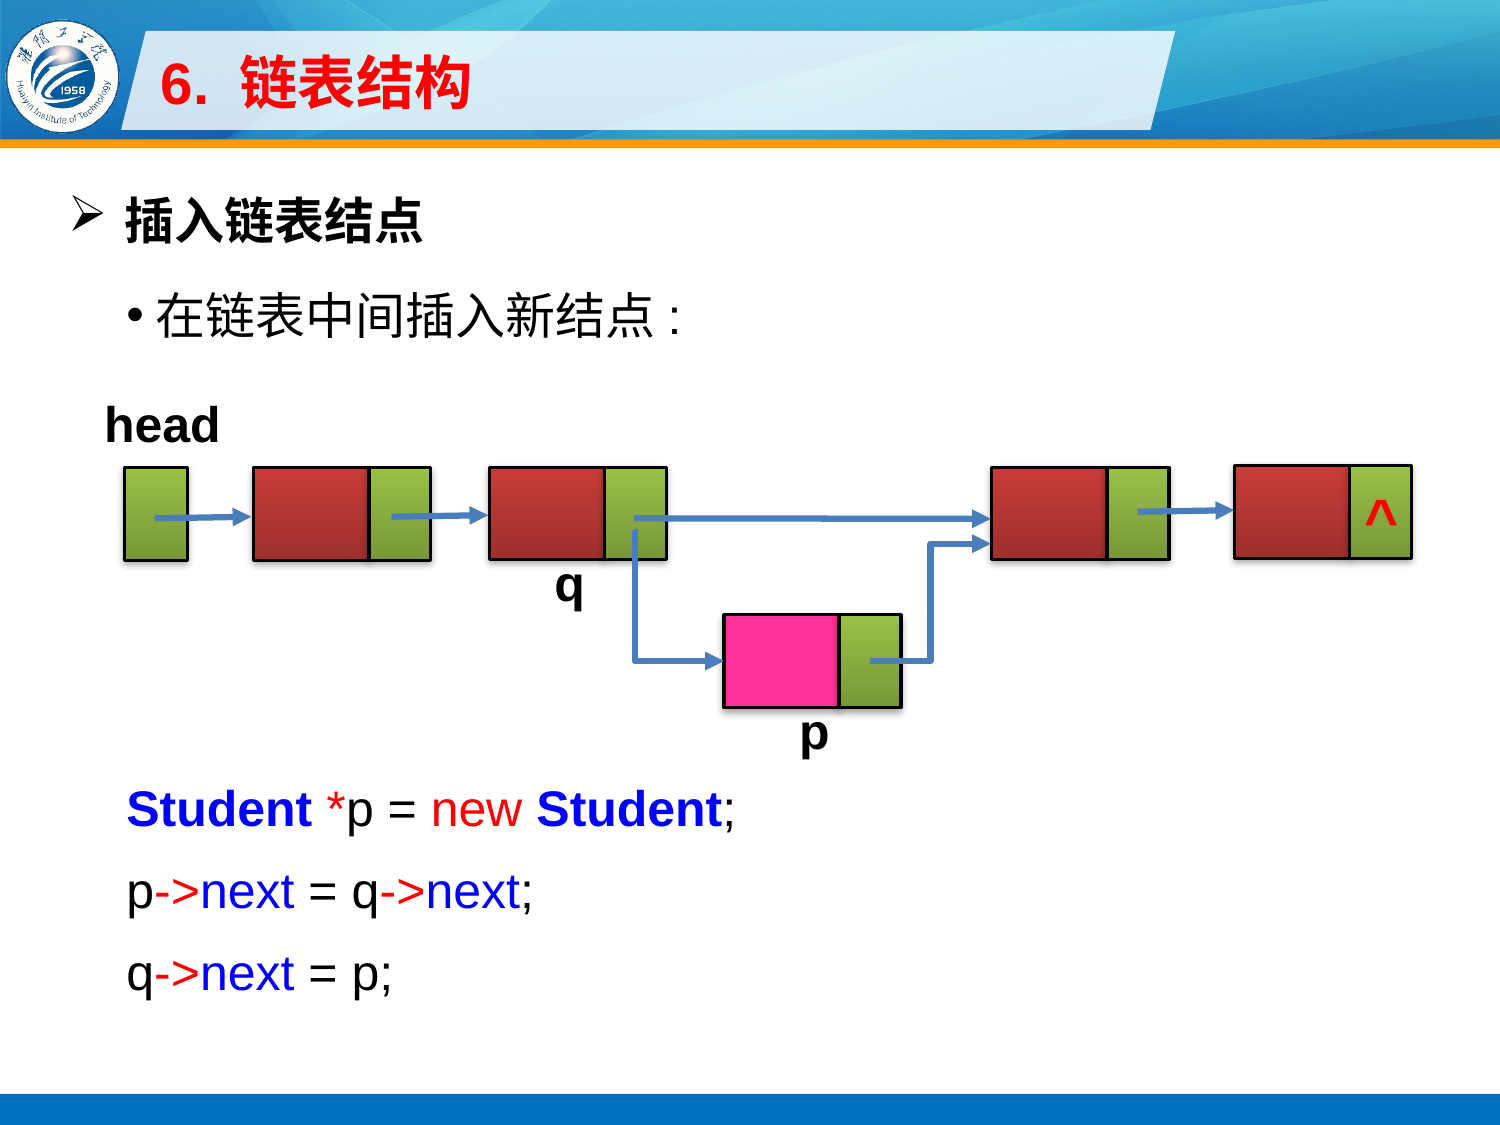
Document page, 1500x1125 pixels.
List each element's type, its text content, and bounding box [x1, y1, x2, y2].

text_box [253, 467, 432, 561]
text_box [1137, 509, 1235, 513]
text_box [869, 543, 992, 662]
picture [0, 0, 1500, 139]
text_box p [784, 716, 845, 768]
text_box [616, 553, 746, 640]
text_box head [89, 385, 236, 460]
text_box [723, 614, 902, 708]
list 插入链表结点 在链表中间插入新结点: Student *p = new Student; p->next = q->next; q->next = p; [53, 170, 1447, 1106]
text_box q [539, 570, 600, 619]
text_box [991, 466, 1170, 561]
text_box [123, 467, 189, 561]
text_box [489, 466, 667, 561]
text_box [1233, 465, 1412, 559]
title 6. 链表结构 [145, 39, 1176, 123]
